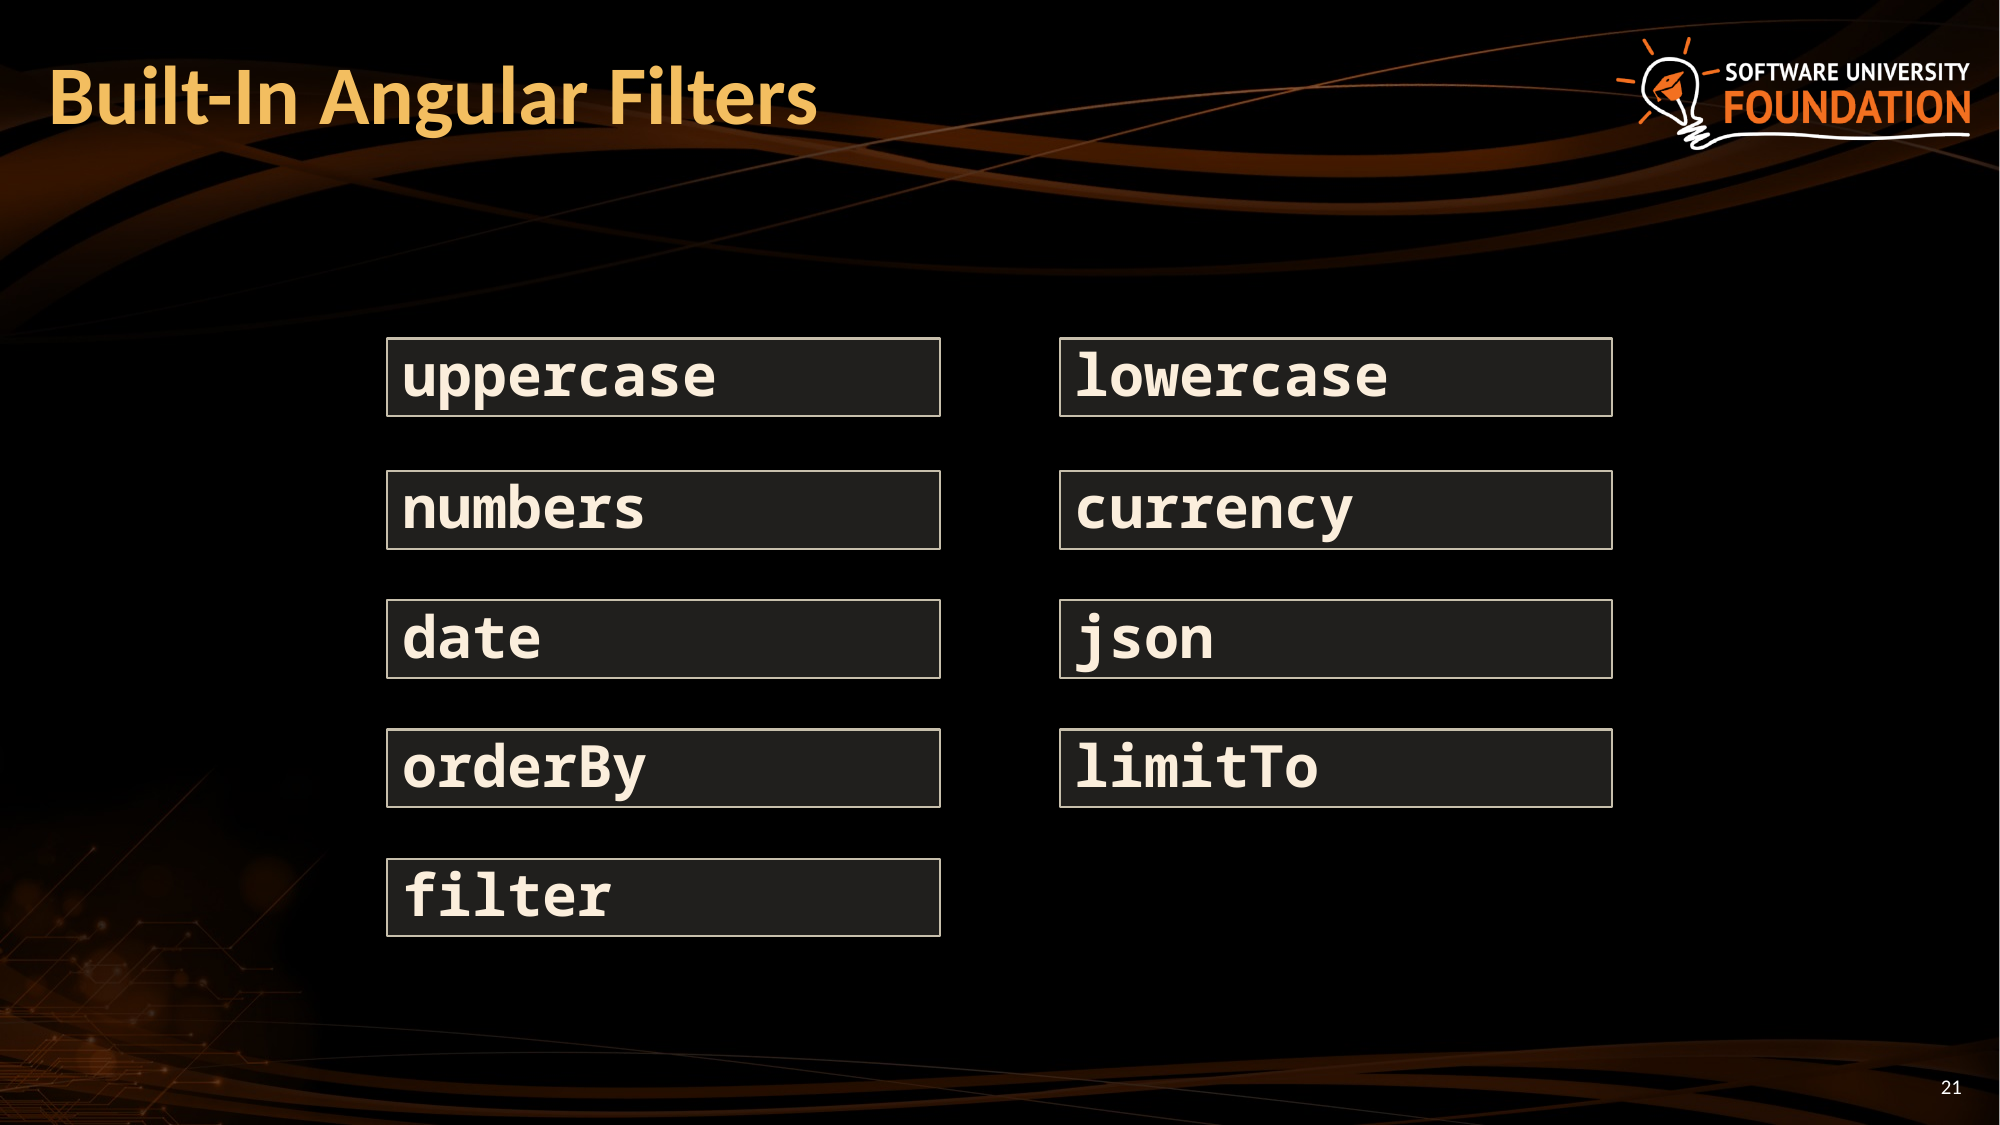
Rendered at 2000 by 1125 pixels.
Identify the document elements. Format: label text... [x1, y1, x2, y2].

text_box numbers [387, 471, 940, 549]
title Built-In Angular Filters [30, 6, 1602, 189]
text_box uppercase [387, 338, 940, 417]
text_box limitTo [1059, 729, 1613, 808]
text_box filter [387, 858, 940, 937]
text_box json [1059, 600, 1613, 679]
text_box date [387, 600, 940, 679]
slide_number 21 [1897, 1070, 1968, 1103]
text_box currency [1059, 471, 1613, 549]
picture [0, 0, 2000, 1125]
text_box lowercase [1059, 338, 1613, 417]
text_box orderBy [387, 729, 940, 808]
